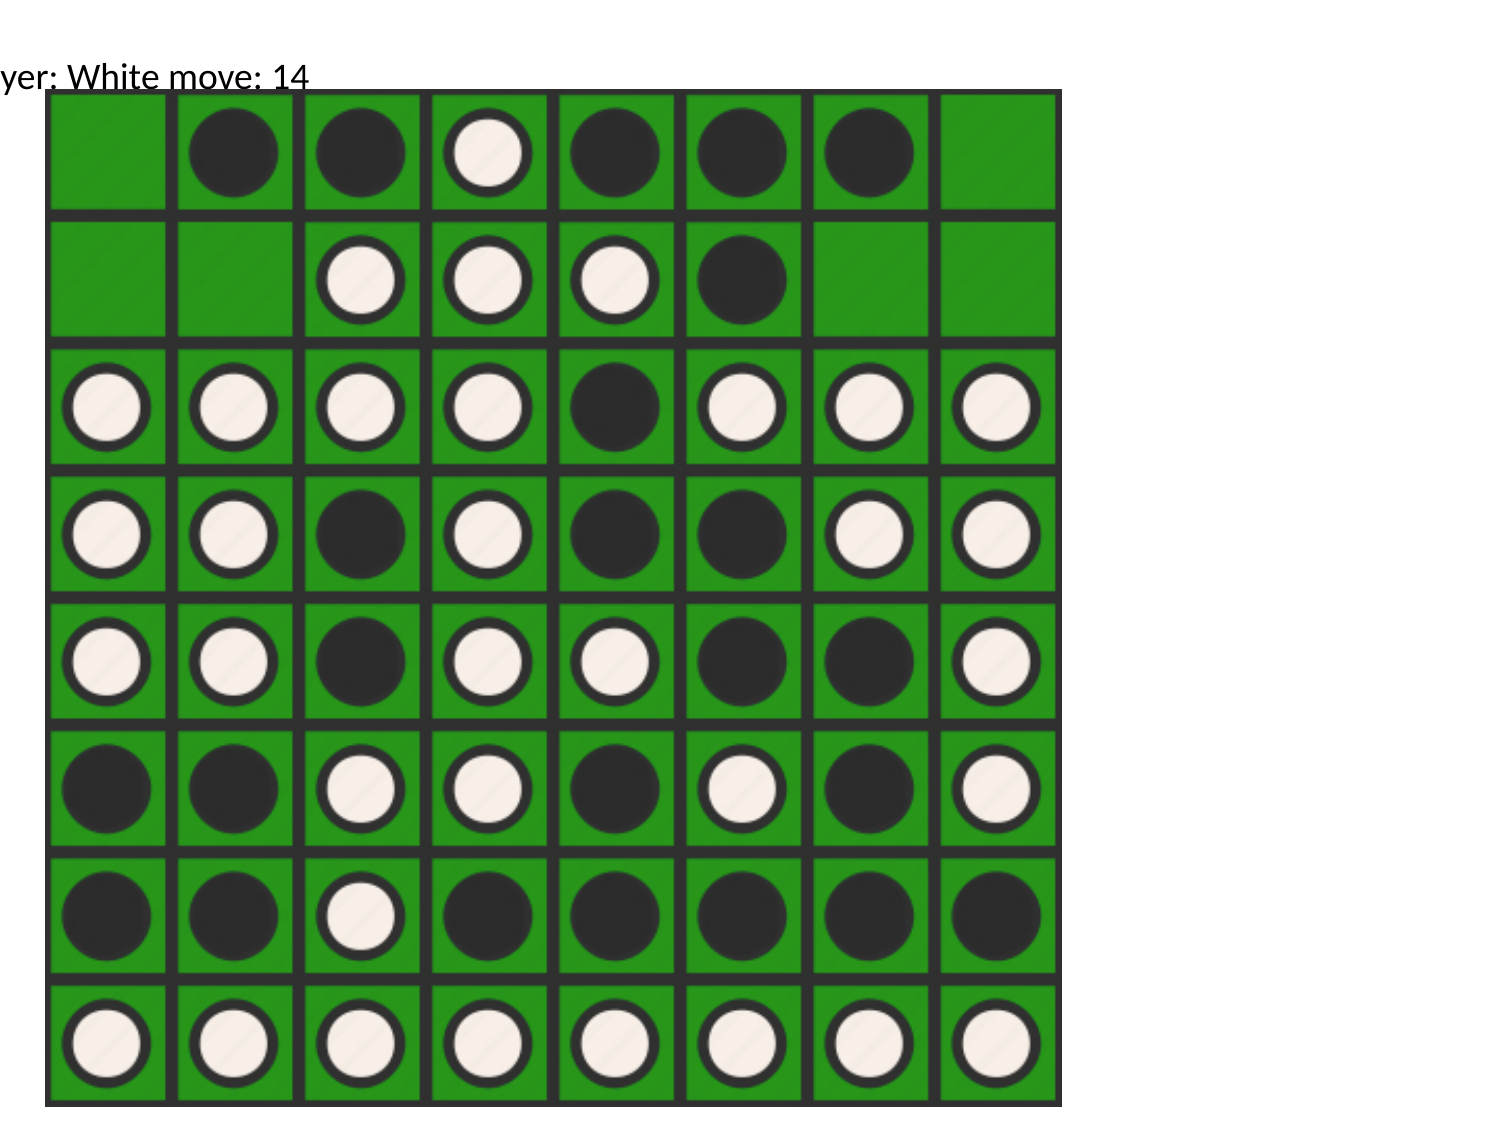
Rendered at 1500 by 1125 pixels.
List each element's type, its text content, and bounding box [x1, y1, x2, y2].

text_box turn: 54 player: White move: 14 [0, 44, 325, 105]
picture [44, 89, 1062, 1107]
